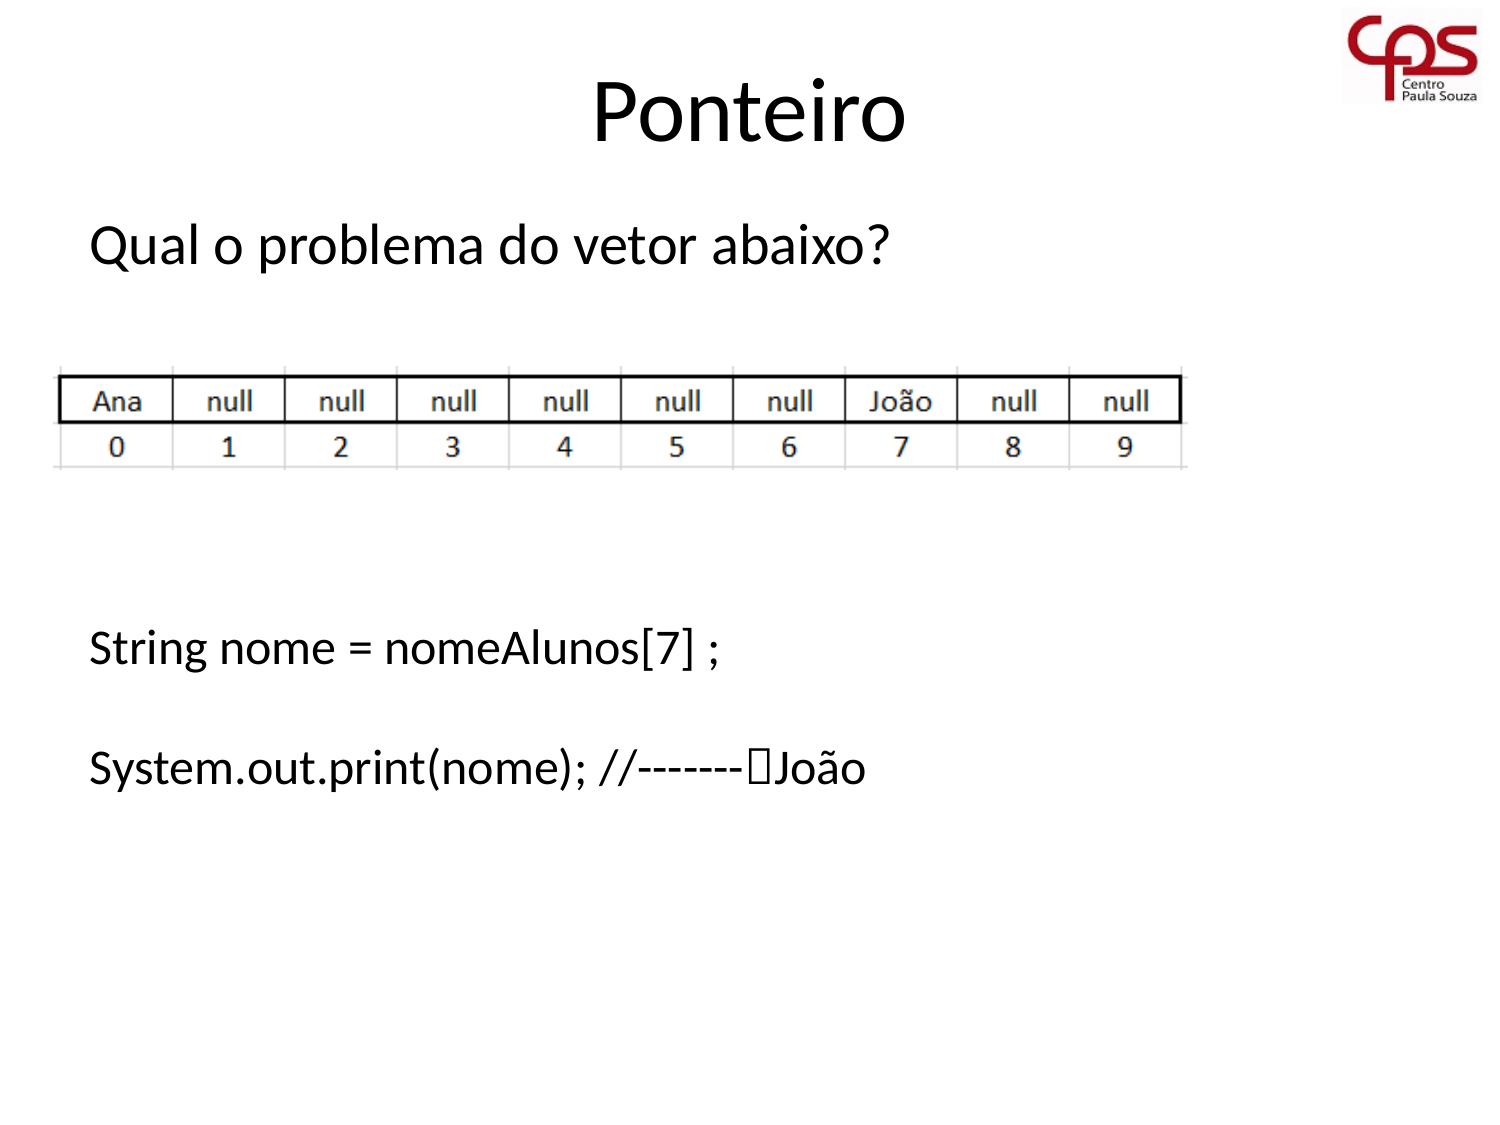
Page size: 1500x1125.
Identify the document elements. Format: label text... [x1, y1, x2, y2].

text_box Qual o problema do vetor abaixo? [74, 199, 1270, 554]
picture [1341, 7, 1483, 104]
title Ponteiro [75, 41, 1425, 230]
picture [52, 366, 1188, 471]
text_box String nome = nomeAlunos[7] ; System.out.print(nome); //-------João [74, 607, 1135, 802]
